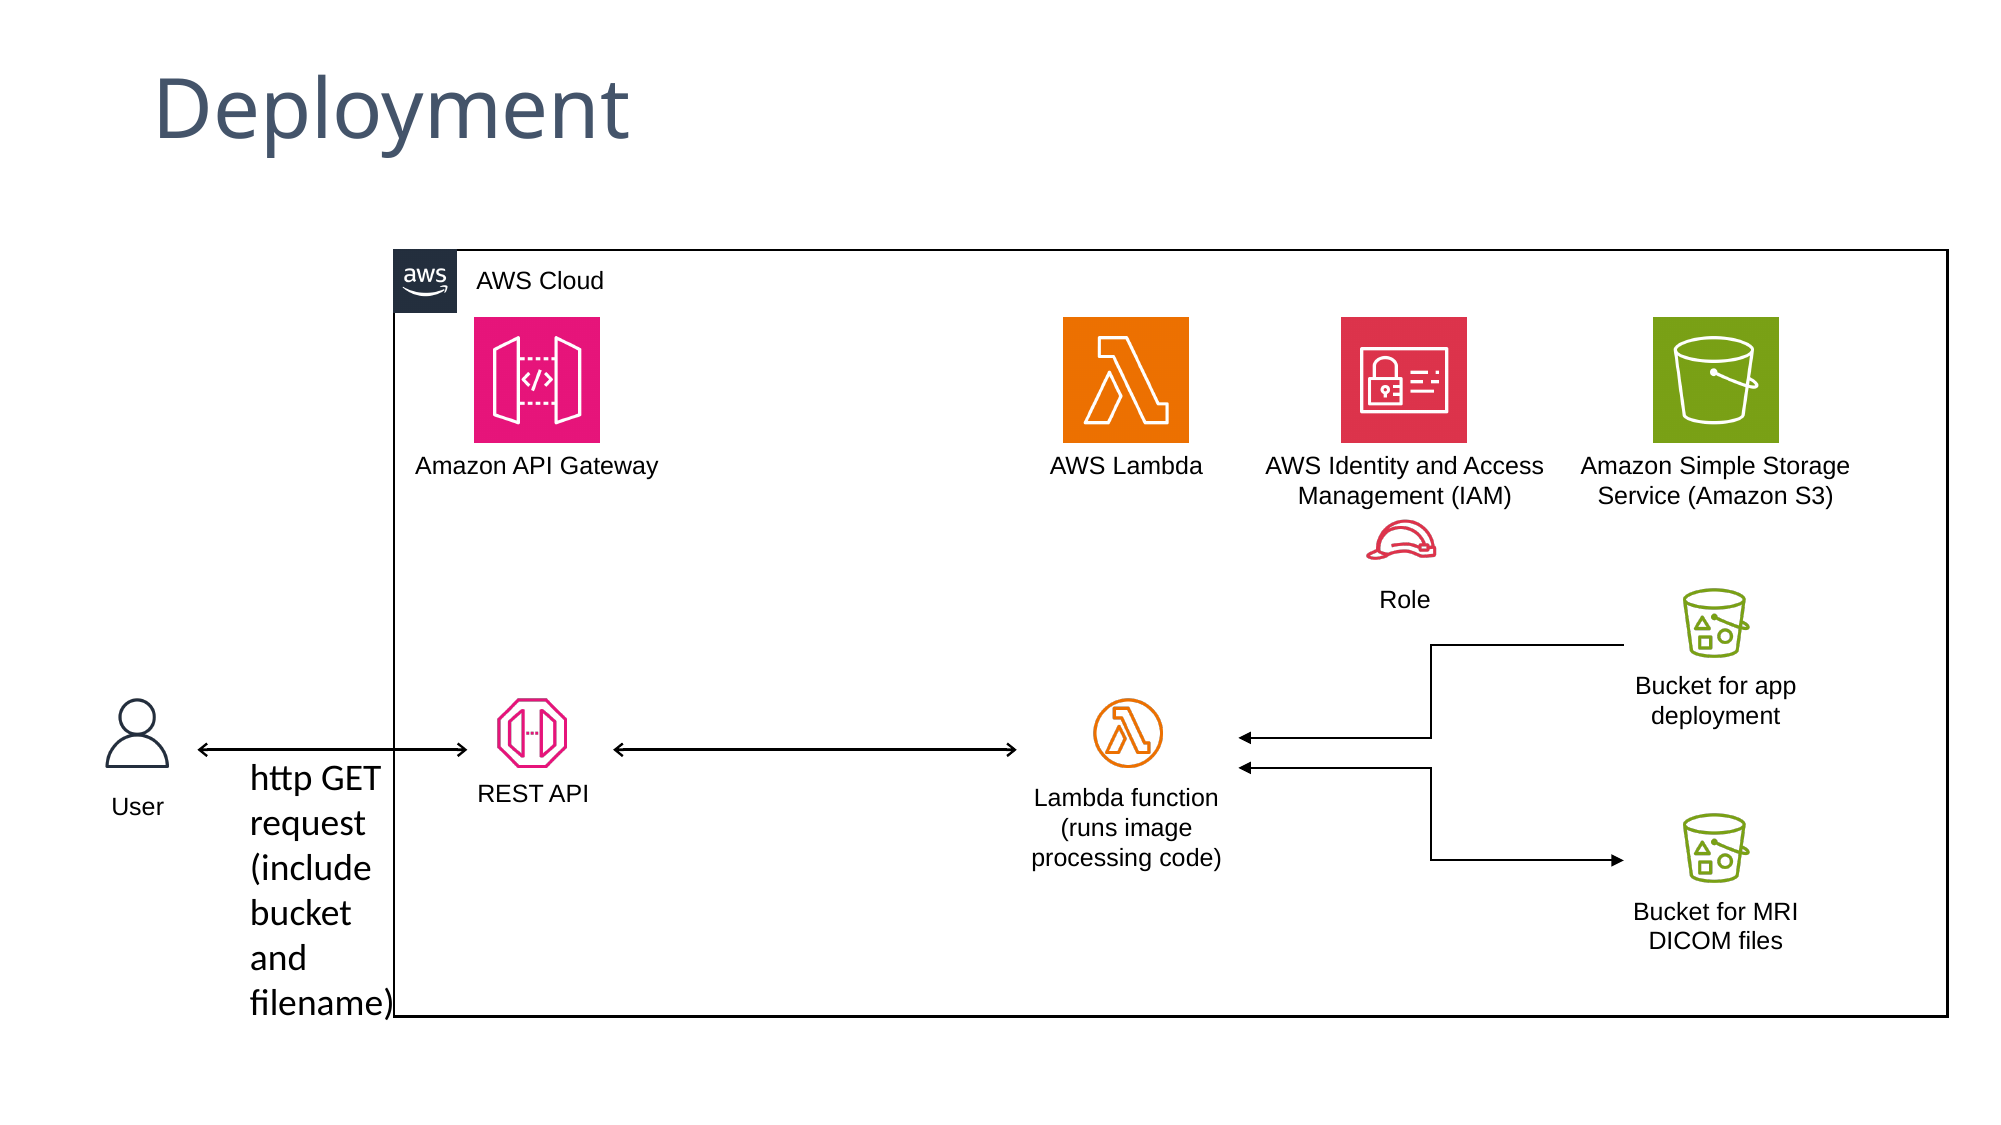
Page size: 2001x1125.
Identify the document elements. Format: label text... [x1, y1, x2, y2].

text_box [49, 695, 226, 829]
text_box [1593, 317, 1900, 519]
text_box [412, 695, 654, 816]
title Deployment [137, 3, 1863, 221]
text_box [938, 317, 1218, 488]
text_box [1218, 317, 1593, 519]
picture [393, 249, 457, 313]
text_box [1301, 502, 1509, 622]
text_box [1610, 810, 1822, 964]
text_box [1610, 585, 1822, 738]
text_box http GET request (include bucket and filename) [235, 750, 426, 1031]
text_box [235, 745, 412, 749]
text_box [353, 317, 722, 488]
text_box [1014, 695, 1239, 881]
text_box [1238, 644, 1624, 738]
text_box AWS Cloud [393, 249, 1948, 1018]
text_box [1238, 767, 1624, 861]
